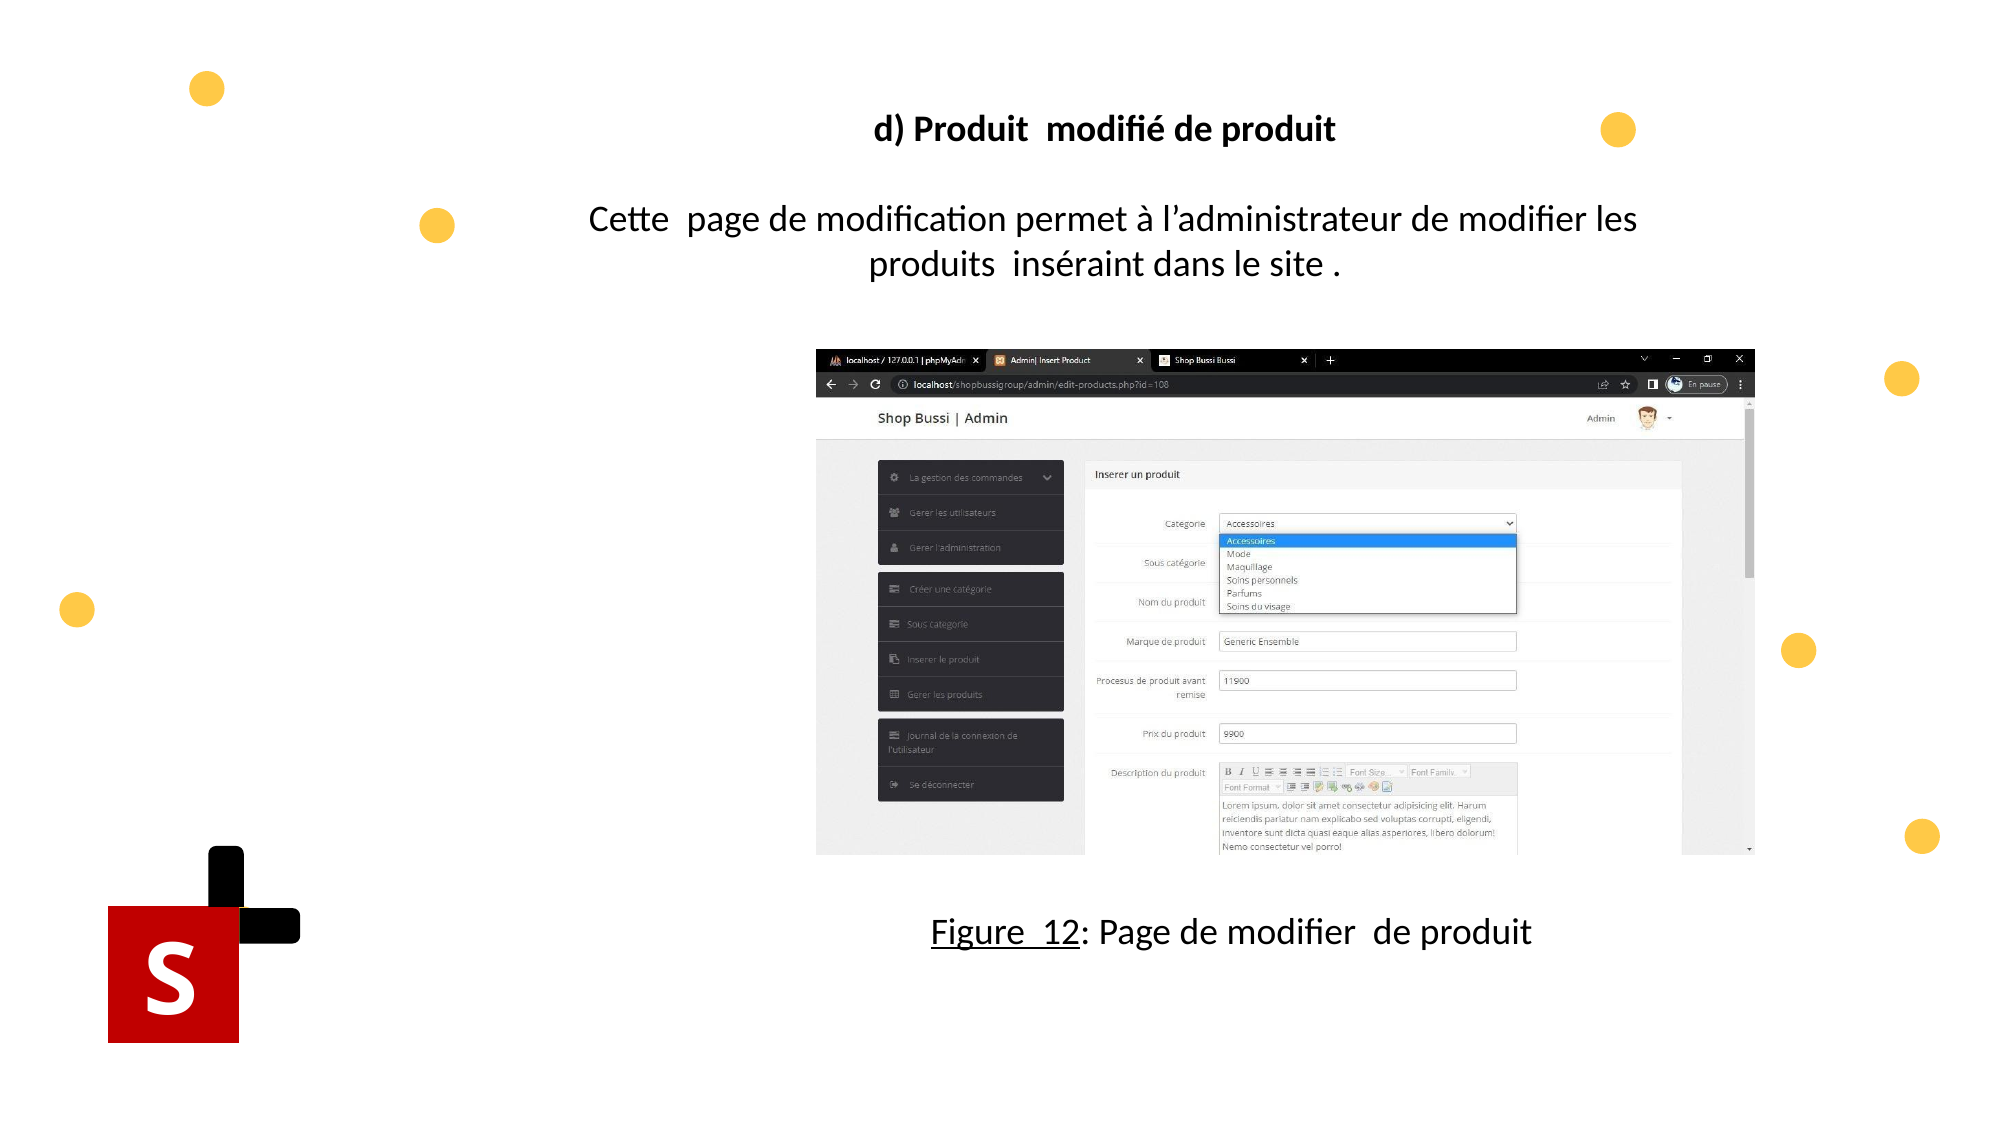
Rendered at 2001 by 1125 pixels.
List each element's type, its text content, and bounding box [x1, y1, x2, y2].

text_box [419, 207, 455, 244]
text_box [1884, 361, 1920, 397]
text_box [108, 906, 239, 1044]
text_box [208, 845, 244, 907]
text_box Figure 12: Page de modifier de produit [629, 809, 1818, 1125]
text_box [59, 592, 95, 628]
text_box [239, 908, 301, 944]
text_box d) Produit modifié de produit Cette page de modification permet à l’administrateur de modifier les produits inséraint dans le site . [511, 96, 1700, 552]
text_box [1781, 632, 1817, 669]
text_box [1904, 818, 1940, 854]
text_box [189, 71, 225, 107]
text_box S [119, 906, 223, 1042]
picture [816, 349, 1755, 856]
